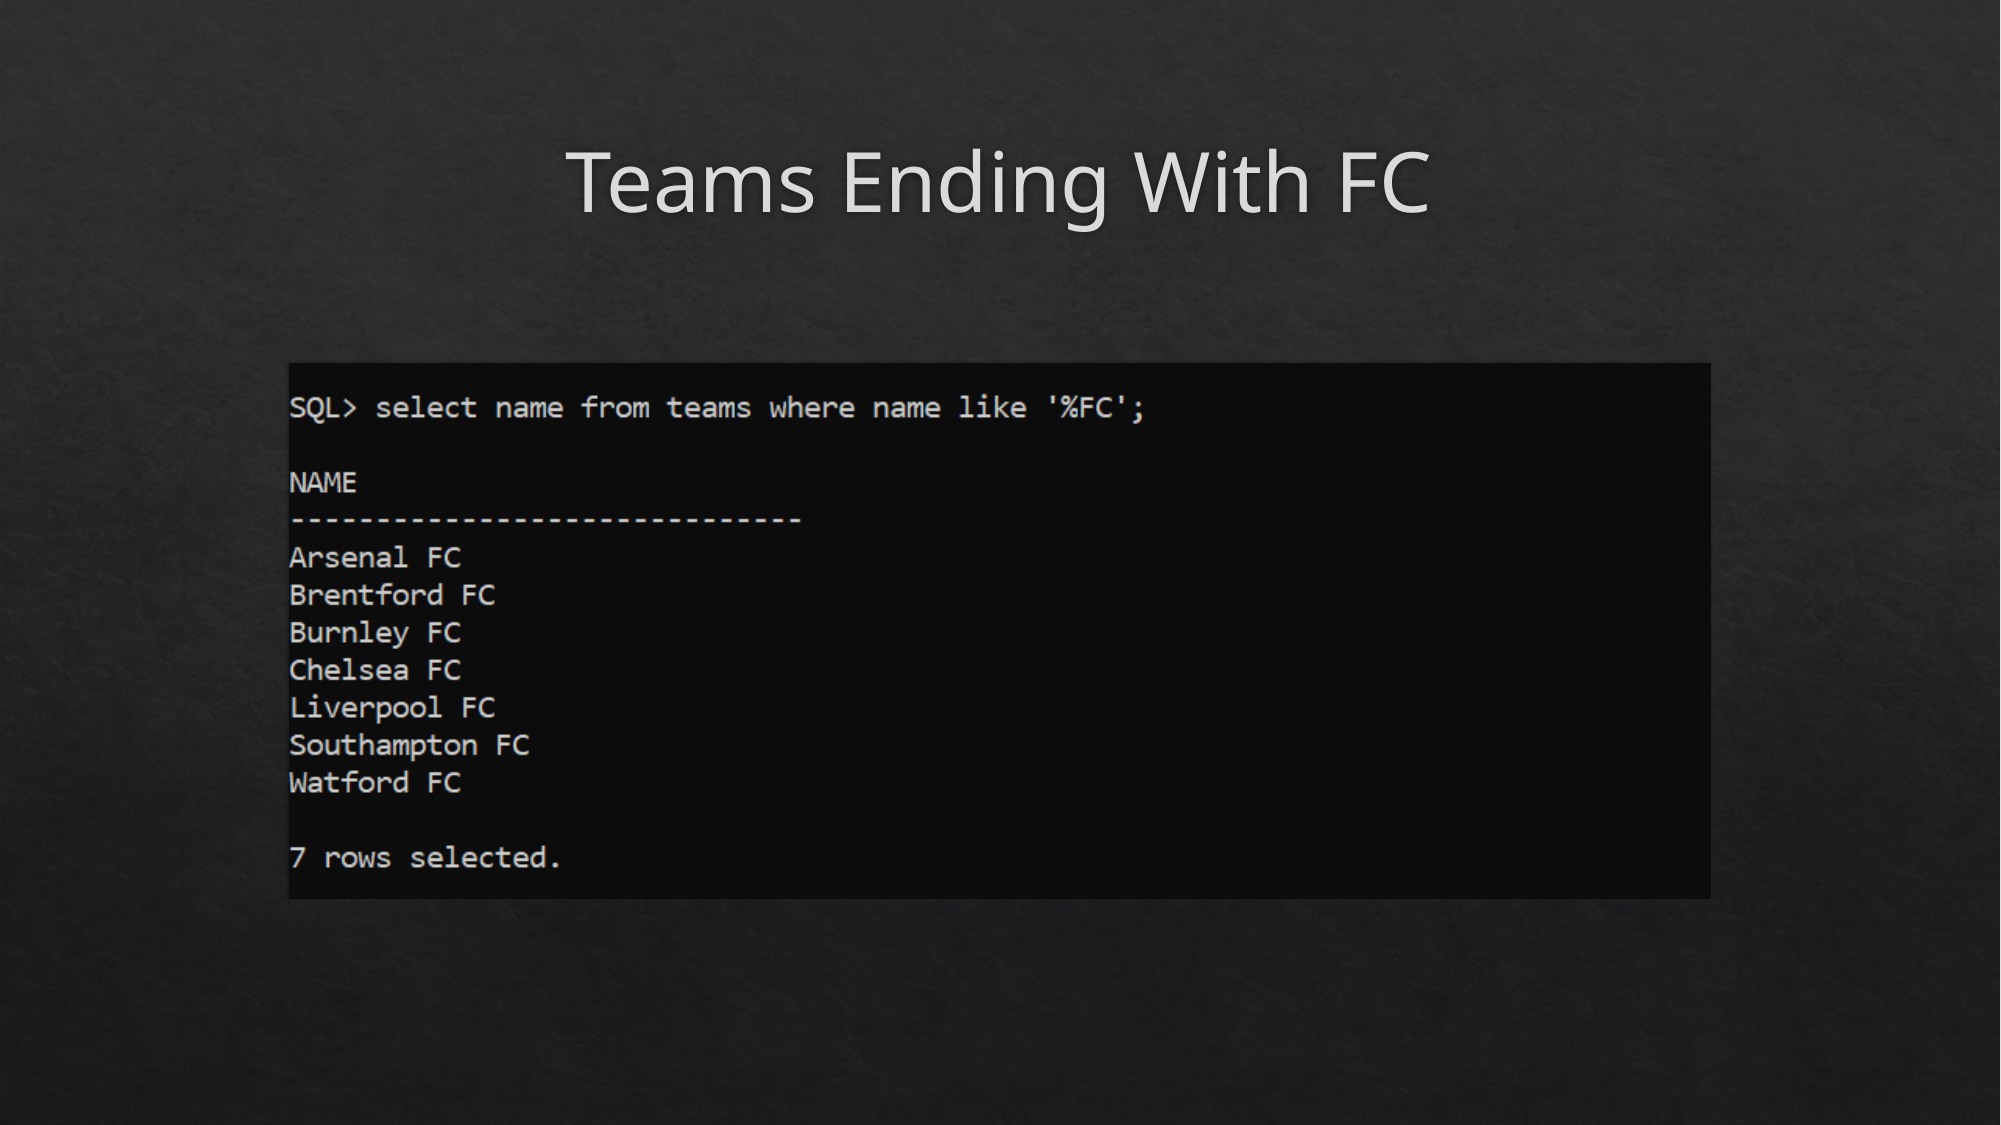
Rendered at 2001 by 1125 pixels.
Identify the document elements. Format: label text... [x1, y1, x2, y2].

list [288, 363, 1712, 899]
title Teams Ending With FC [149, 99, 1849, 260]
